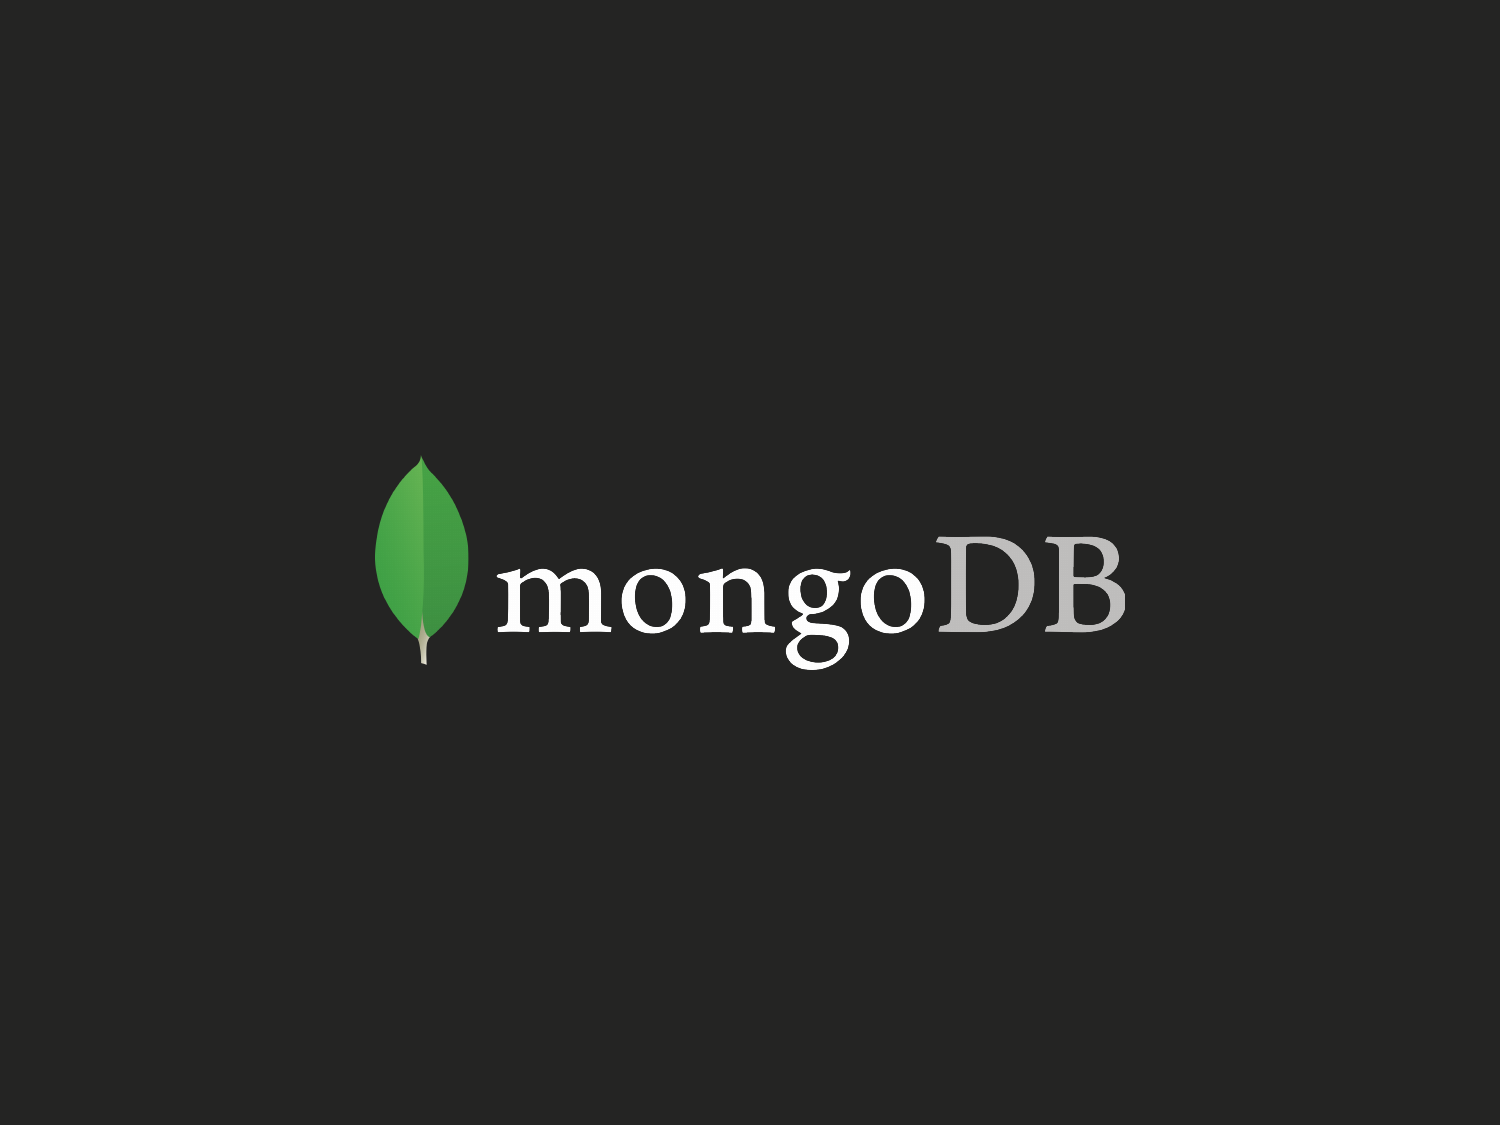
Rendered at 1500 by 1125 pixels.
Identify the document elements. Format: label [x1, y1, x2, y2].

picture [374, 455, 1126, 670]
